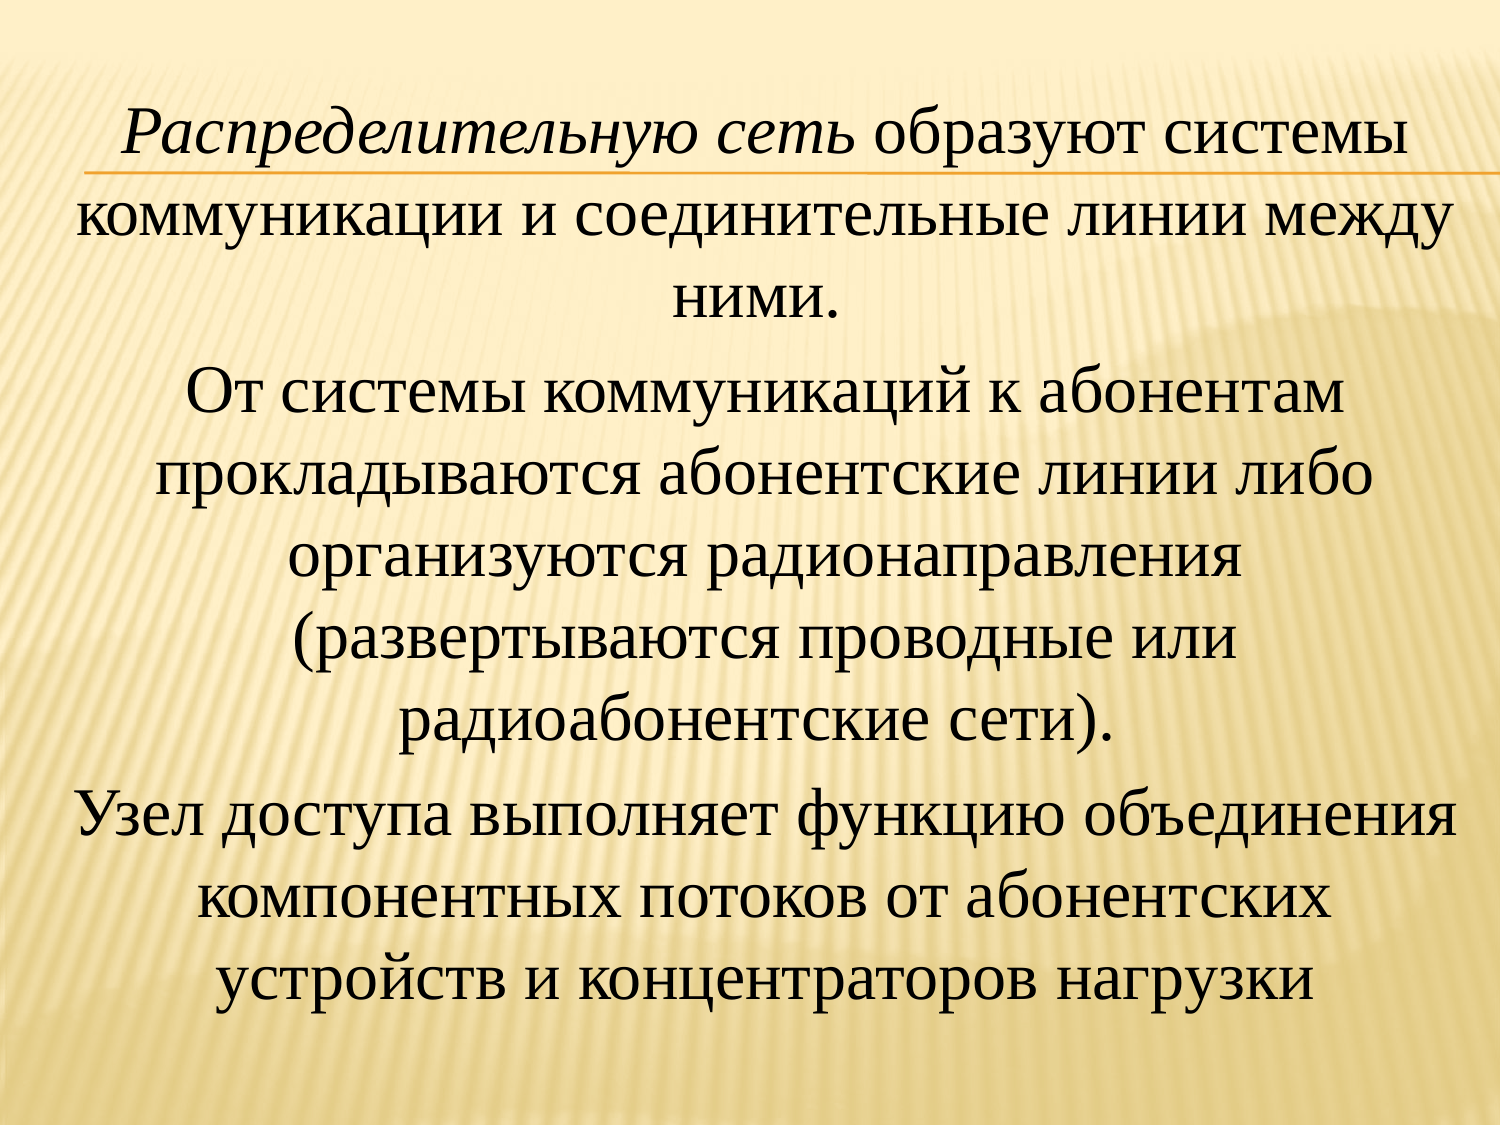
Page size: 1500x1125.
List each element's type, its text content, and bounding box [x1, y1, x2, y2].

list Распределительную сеть образуют системы коммуникации и соединительные линии между ними. От системы коммуникаций к абонентам прокладываются абонентские линии либо организуются радионаправления (развертываются проводные или радиоабонентские сети). Узел доступа выполняет функцию объединения компонентных потоков от абонентских устройств и концентраторов нагрузки [53, 78, 1479, 1090]
